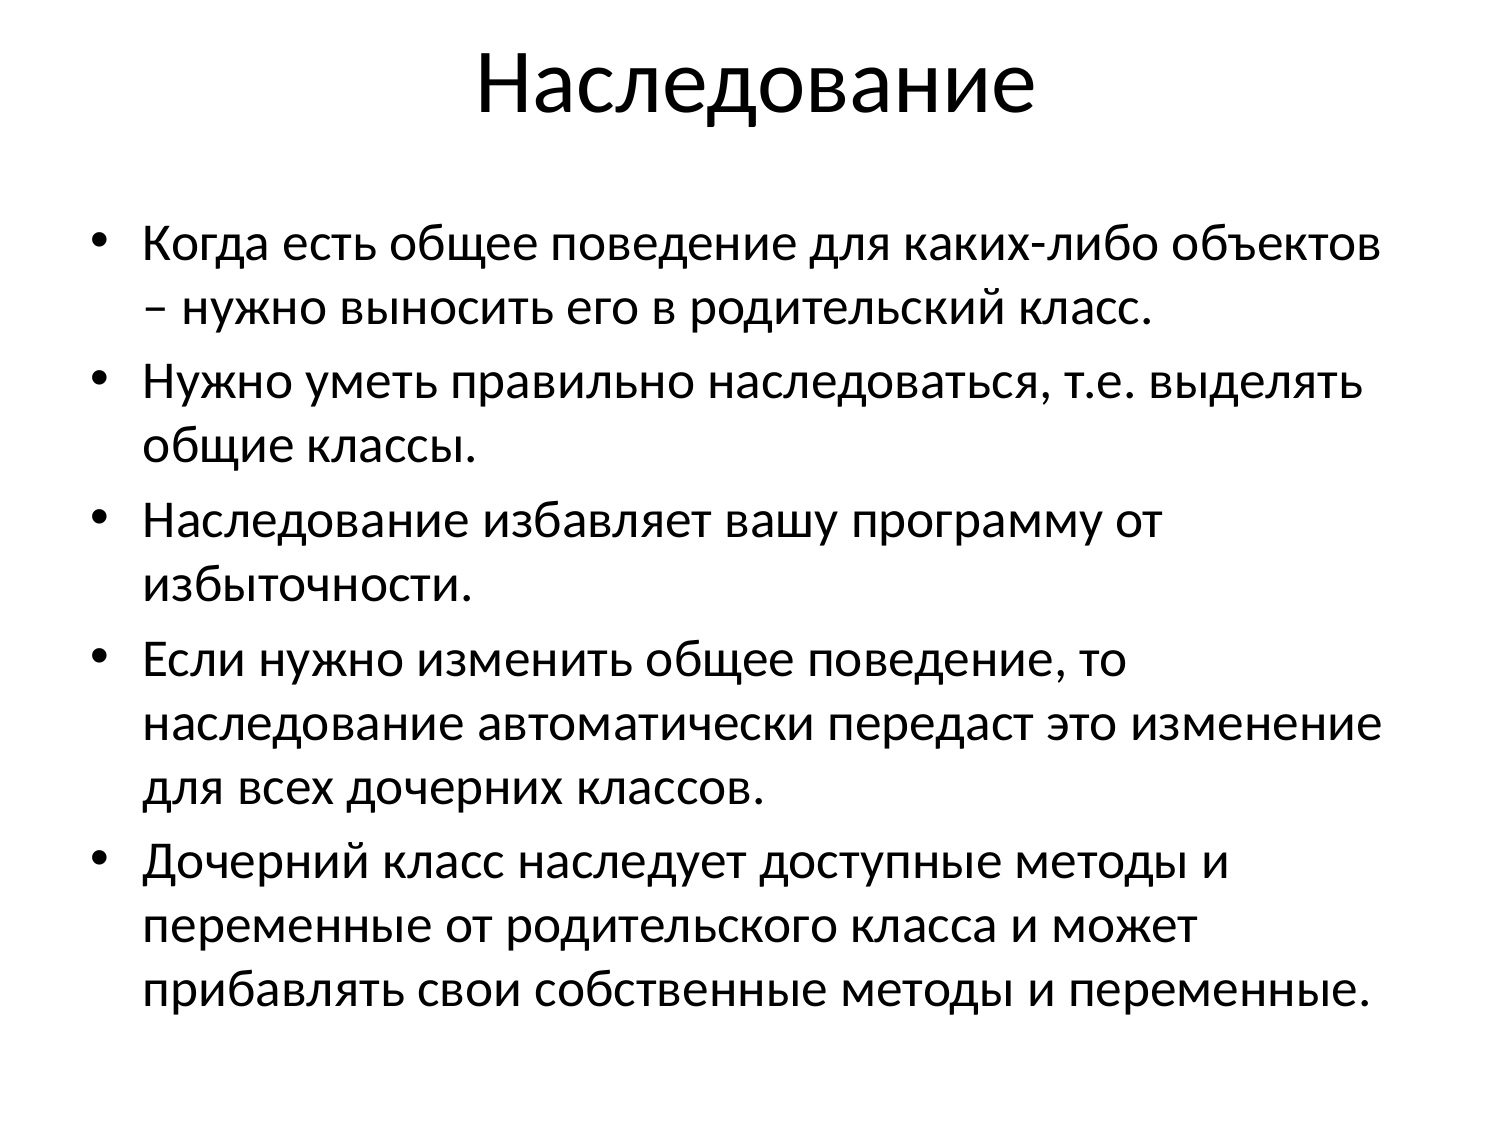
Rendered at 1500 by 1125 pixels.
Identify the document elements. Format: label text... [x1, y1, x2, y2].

list Когда есть общее поведение для каких-либо объектов – нужно выносить его в родительский класс. Нужно уметь правильно наследоваться, т.е. выделять общие классы. Наследование избавляет вашу программу от избыточности. Если нужно изменить общее поведение, то наследование автоматически передаст это изменение для всех дочерних классов. Дочерний класс наследует доступные методы и переменные от родительского класса и может прибавлять свои собственные методы и переменные. [75, 199, 1425, 1043]
title Наследование [82, 0, 1432, 153]
